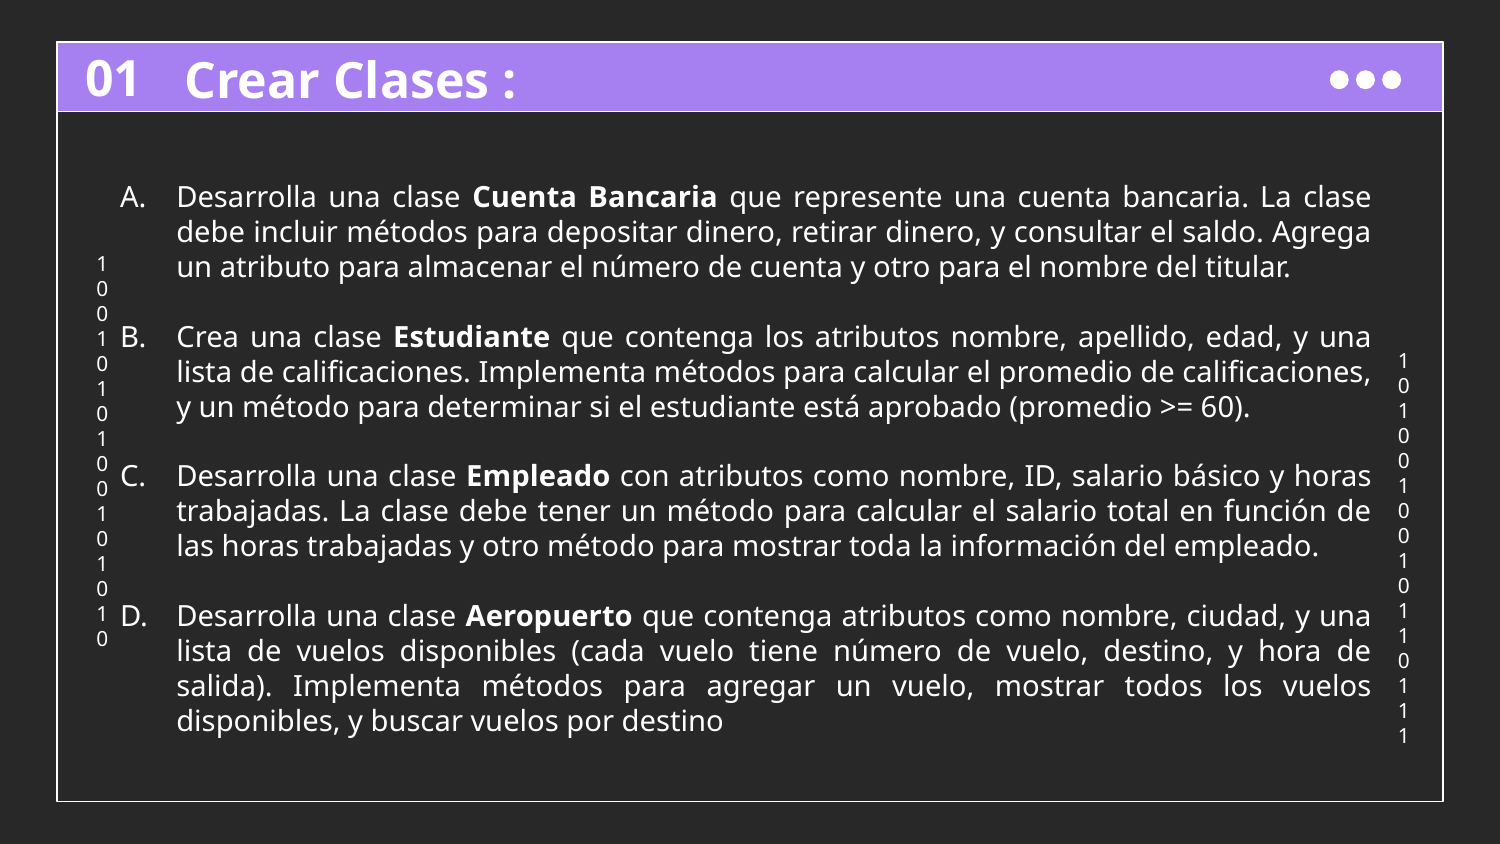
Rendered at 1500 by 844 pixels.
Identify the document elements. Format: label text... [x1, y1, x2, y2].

text_box 01 [58, 40, 169, 114]
title Crear Clases : [169, 33, 1447, 120]
text_box Desarrolla una clase Cuenta Bancaria que represente una cuenta bancaria. La clase debe incluir métodos para depositar dinero, retirar dinero, y consultar el saldo. Agrega un atributo para almacenar el número de cuenta y otro para el nombre del titular. Crea una clase Estudiante que contenga los atributos nombre, apellido, edad, y una lista de calificaciones. Implementa métodos para calcular el promedio de calificaciones, y un método para determinar si el estudiante está aprobado (promedio >= 60). Desarrolla una clase Empleado con atributos como nombre, ID, salario básico y horas trabajadas. La clase debe tener un método para calcular el salario total en función de las horas trabajadas y otro método para mostrar toda la información del empleado. Desarrolla una clase Aeropuerto que contenga atributos como nombre, ciudad, y una lista de vuelos disponibles (cada vuelo tiene número de vuelo, destino, y hora de salida). Implementa métodos para agregar un vuelo, mostrar todos los vuelos disponibles, y buscar vuelos por destino [105, 170, 1388, 745]
